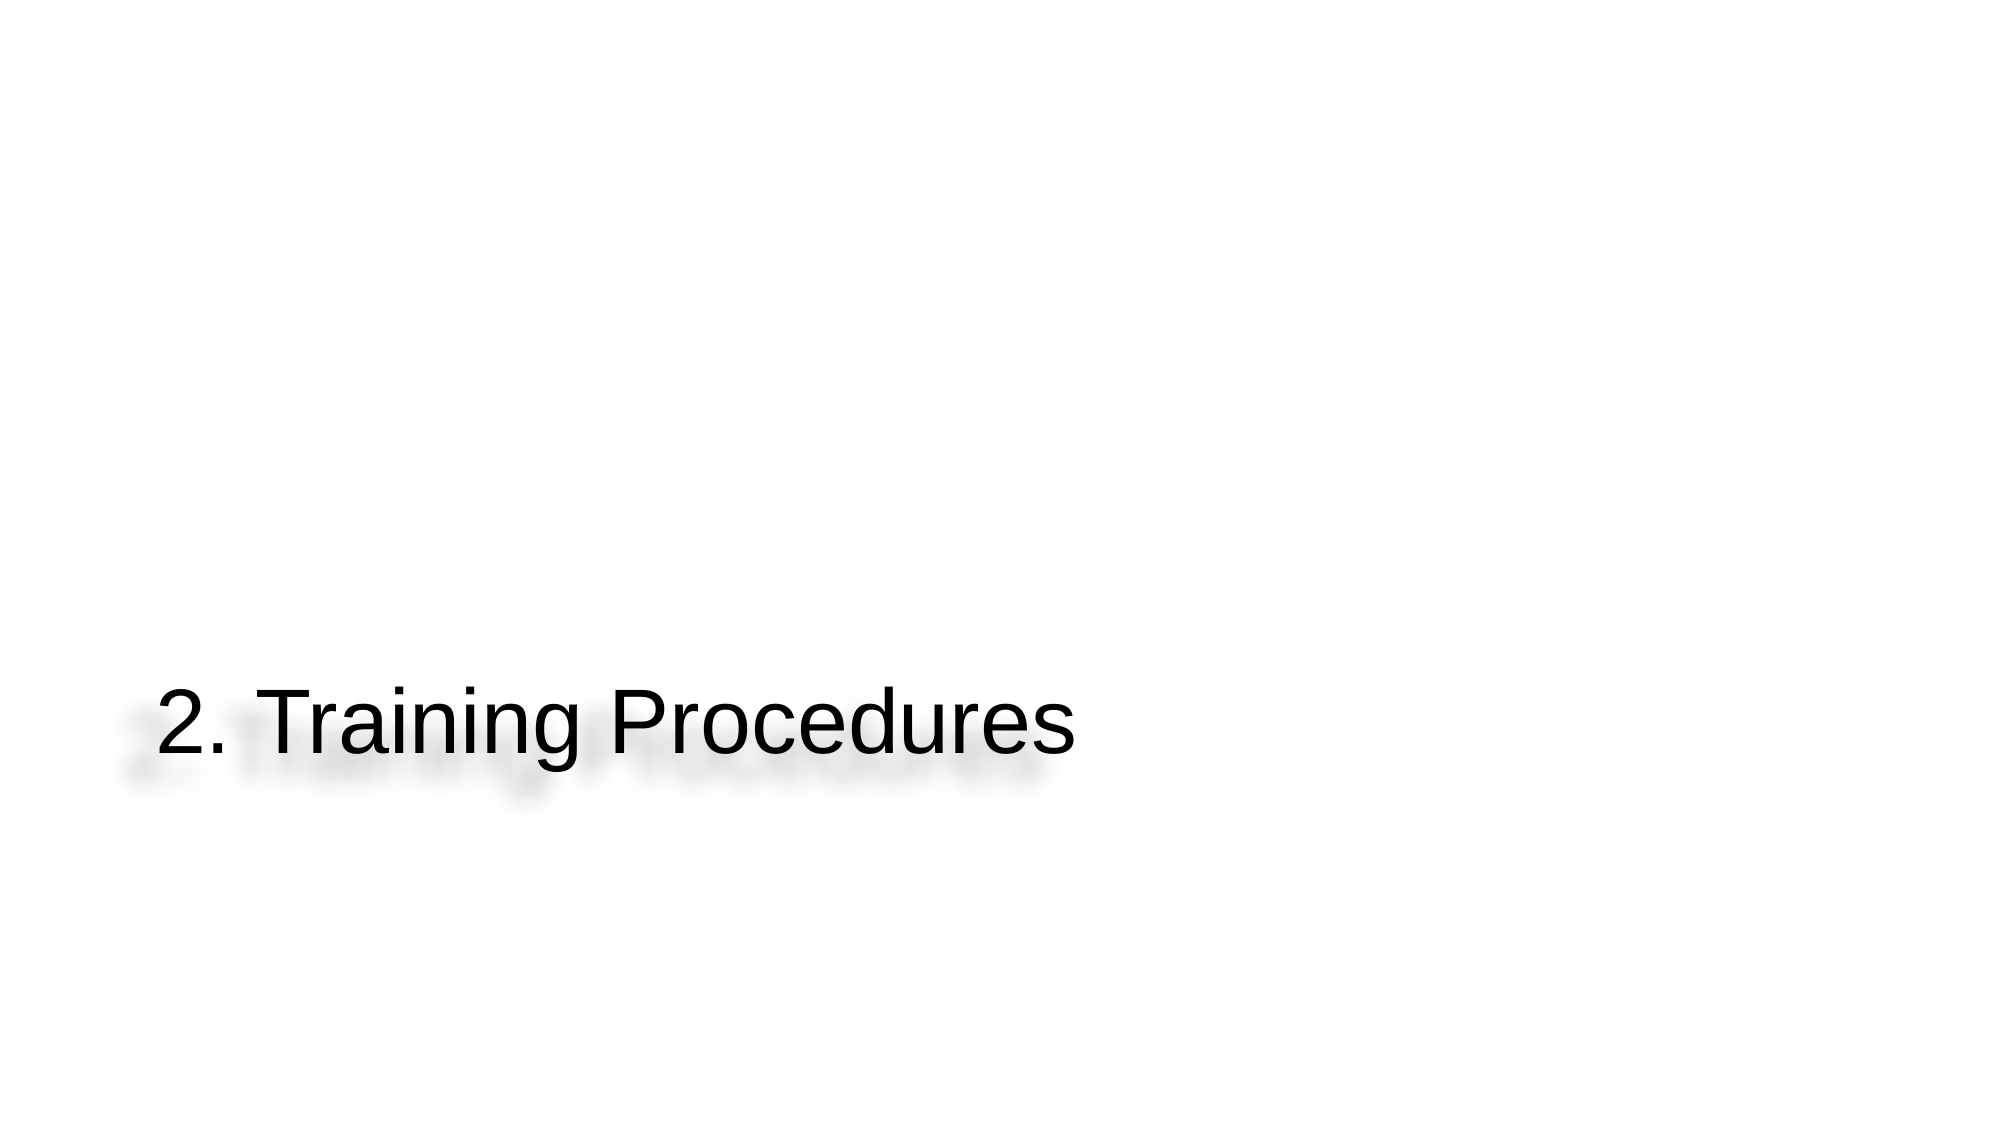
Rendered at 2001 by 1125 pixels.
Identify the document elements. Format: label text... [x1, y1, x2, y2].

title 2. Training Procedures [139, 615, 1865, 834]
